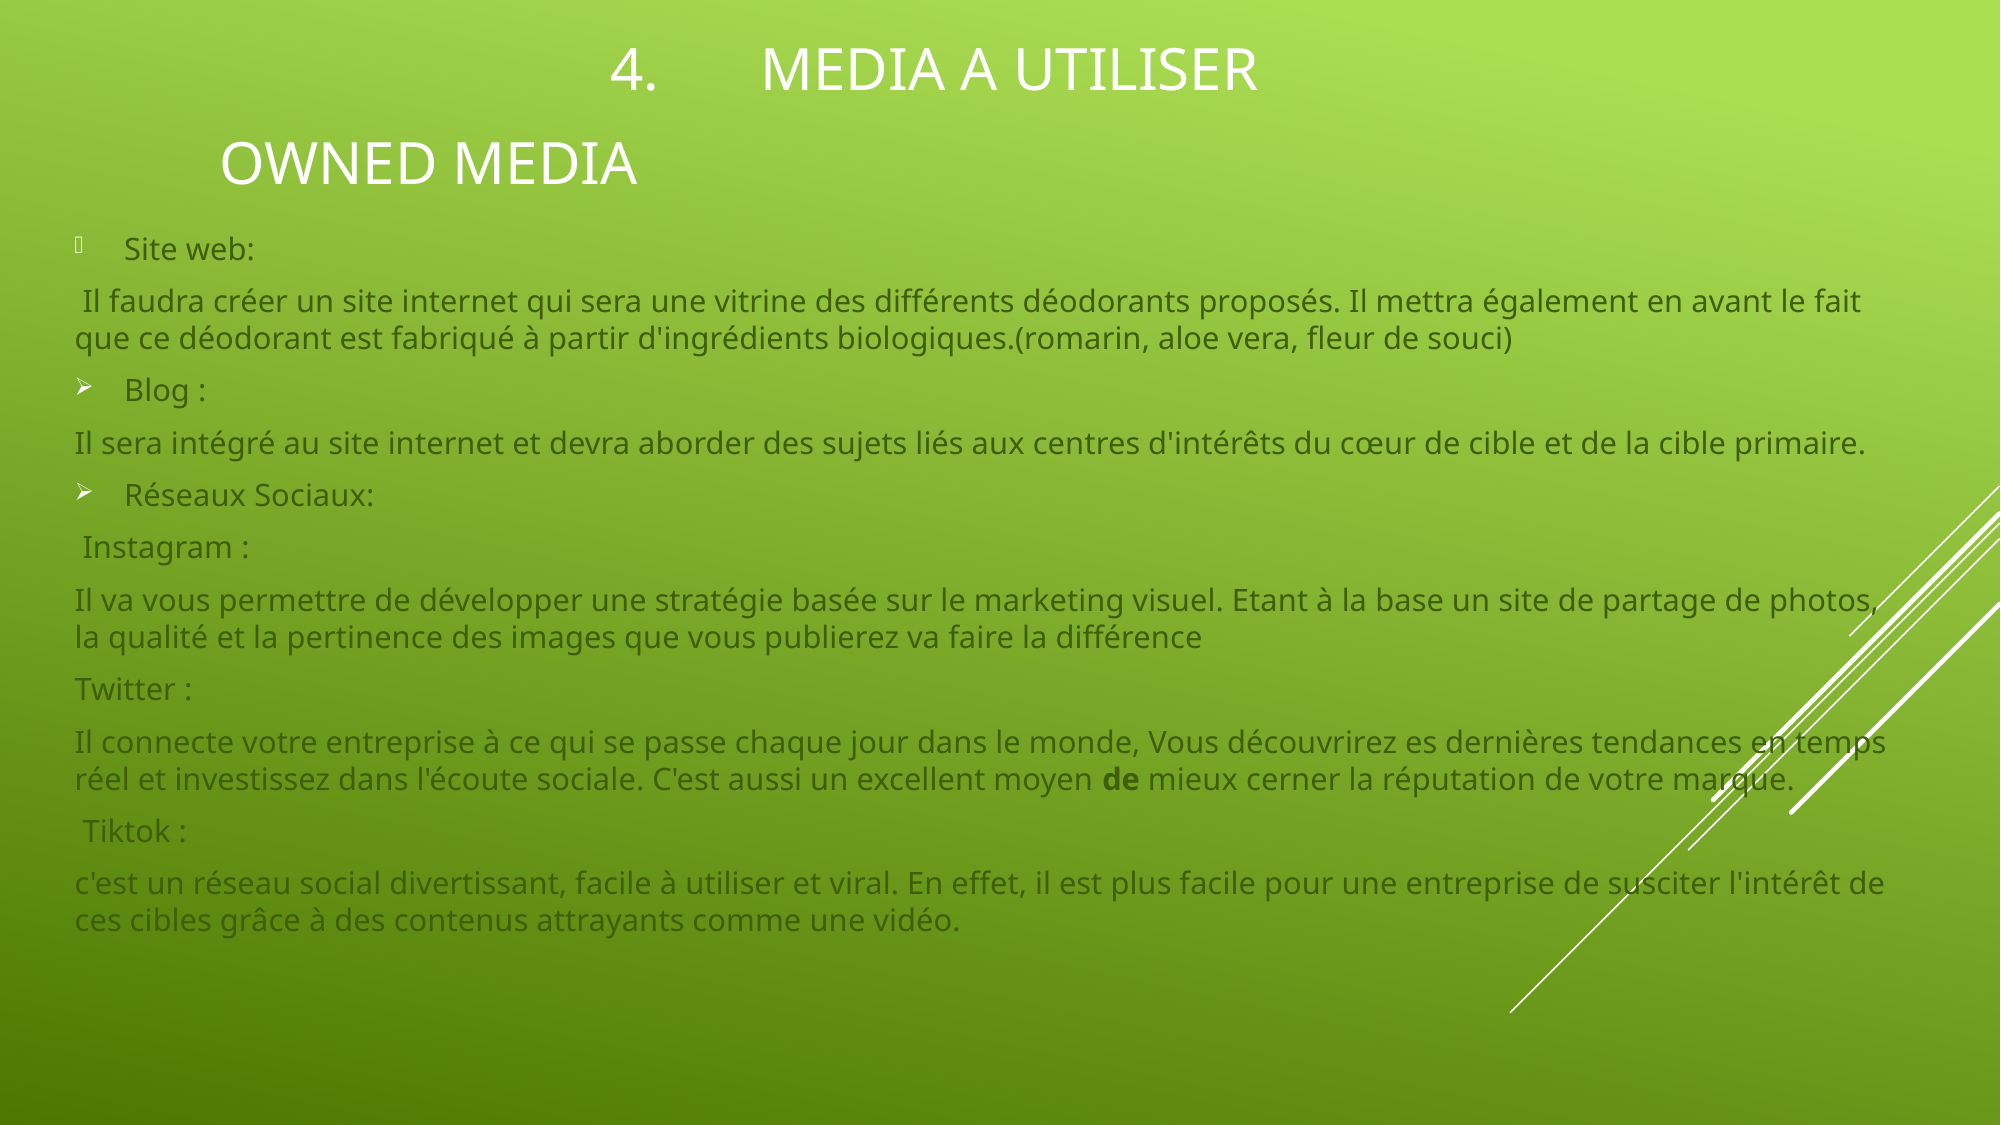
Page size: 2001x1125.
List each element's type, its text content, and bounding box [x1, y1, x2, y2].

list Site web: Il faudra créer un site internet qui sera une vitrine des différents déodorants proposés. Il mettra également en avant le fait que ce déodorant est fabriqué à partir d'ingrédients biologiques.(romarin, aloe vera, fleur de souci) Blog : Il sera intégré au site internet et devra aborder des sujets liés aux centres d'intérêts du cœur de cible et de la cible primaire. Réseaux Sociaux: Instagram : Il va vous permettre de développer une stratégie basée sur le marketing visuel. Etant à la base un site de partage de photos, la qualité et la pertinence des images que vous publierez va faire la différence Twitter : Il connecte votre entreprise à ce qui se passe chaque jour dans le monde, Vous découvrirez es dernières tendances en temps réel et investissez dans l'écoute sociale. C'est aussi un excellent moyen de mieux cerner la réputation de votre marque. Tiktok : c'est un réseau social divertissant, facile à utiliser et viral. En effet, il est plus facile pour une entreprise de susciter l'intérêt de ces cibles grâce à des contenus attrayants comme une vidéo. [59, 207, 1905, 960]
text_box 4. Media a utiliser [591, 0, 1278, 134]
title OWNED MEDIA [85, 94, 772, 207]
